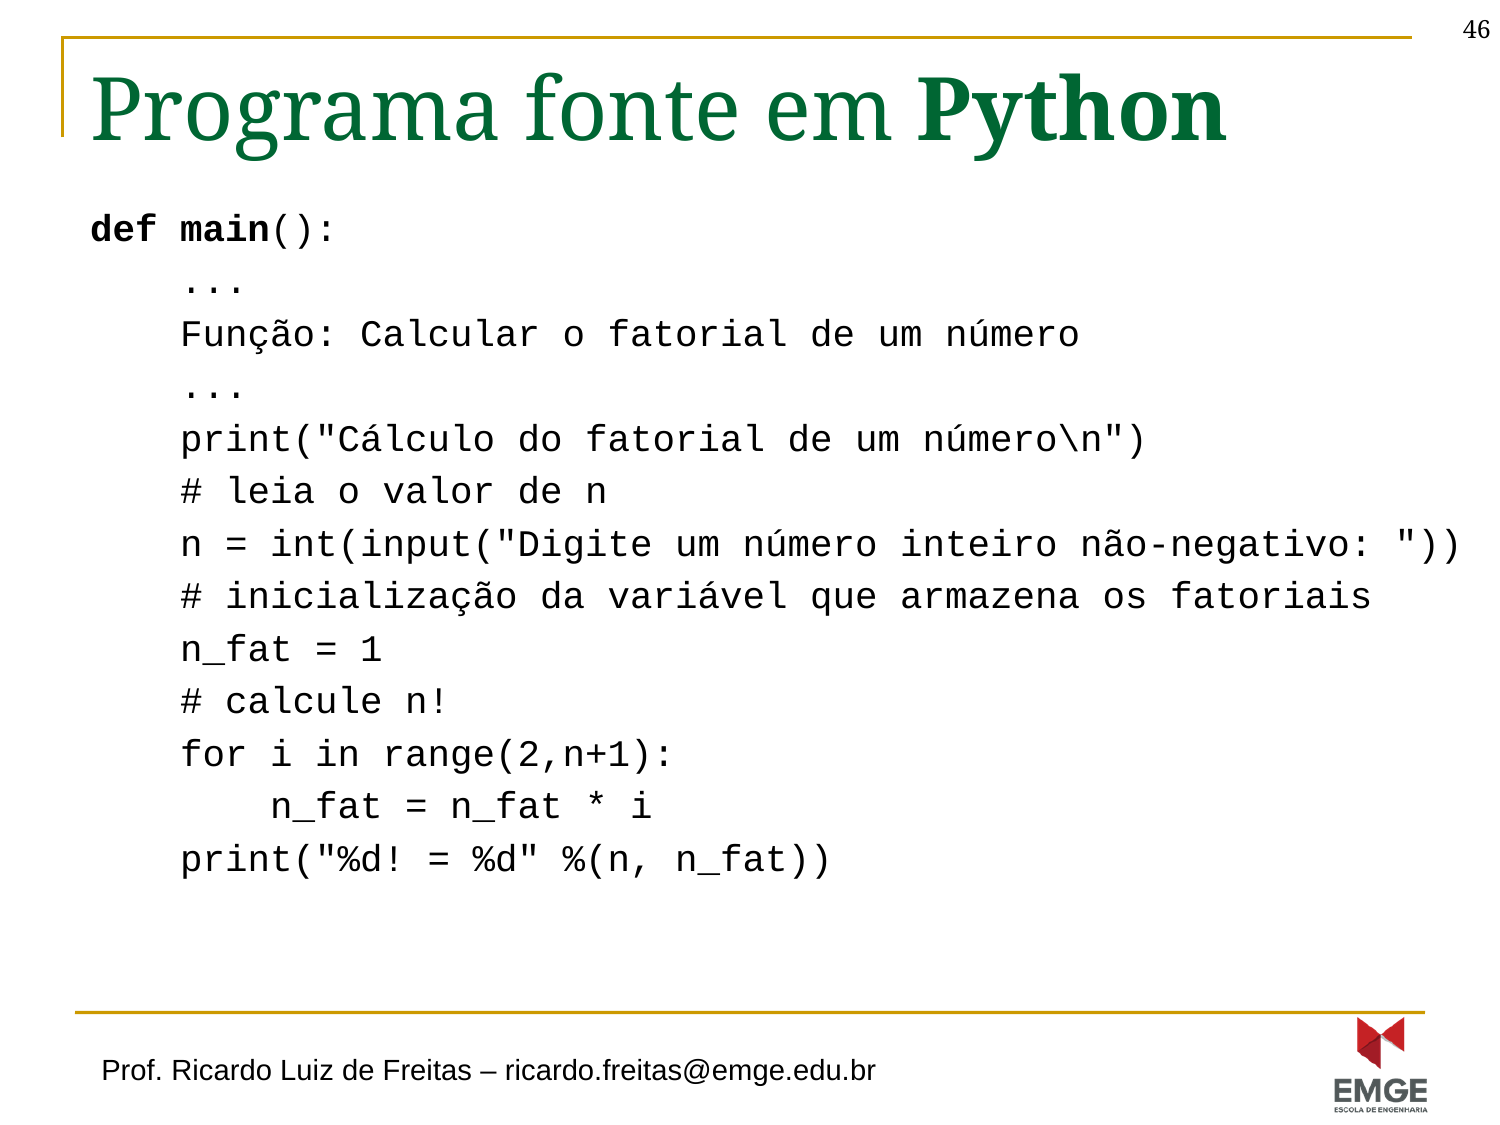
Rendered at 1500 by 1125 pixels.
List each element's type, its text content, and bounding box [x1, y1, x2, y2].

list def main(): ... Função: Calcular o fatorial de um número ... print("Cálculo do fatorial de um número\n") # leia o valor de n n = int(input("Digite um número inteiro não-negativo: ")) # inicialização da variável que armazena os fatoriais n_fat = 1 # calcule n! for i in range(2,n+1): n_fat = n_fat * i print("%d! = %d" %(n, n_fat)) [75, 196, 1483, 940]
title Programa fonte em Python [75, 45, 1425, 196]
picture [1328, 1012, 1433, 1116]
slide_number 46 [1392, 0, 1500, 55]
